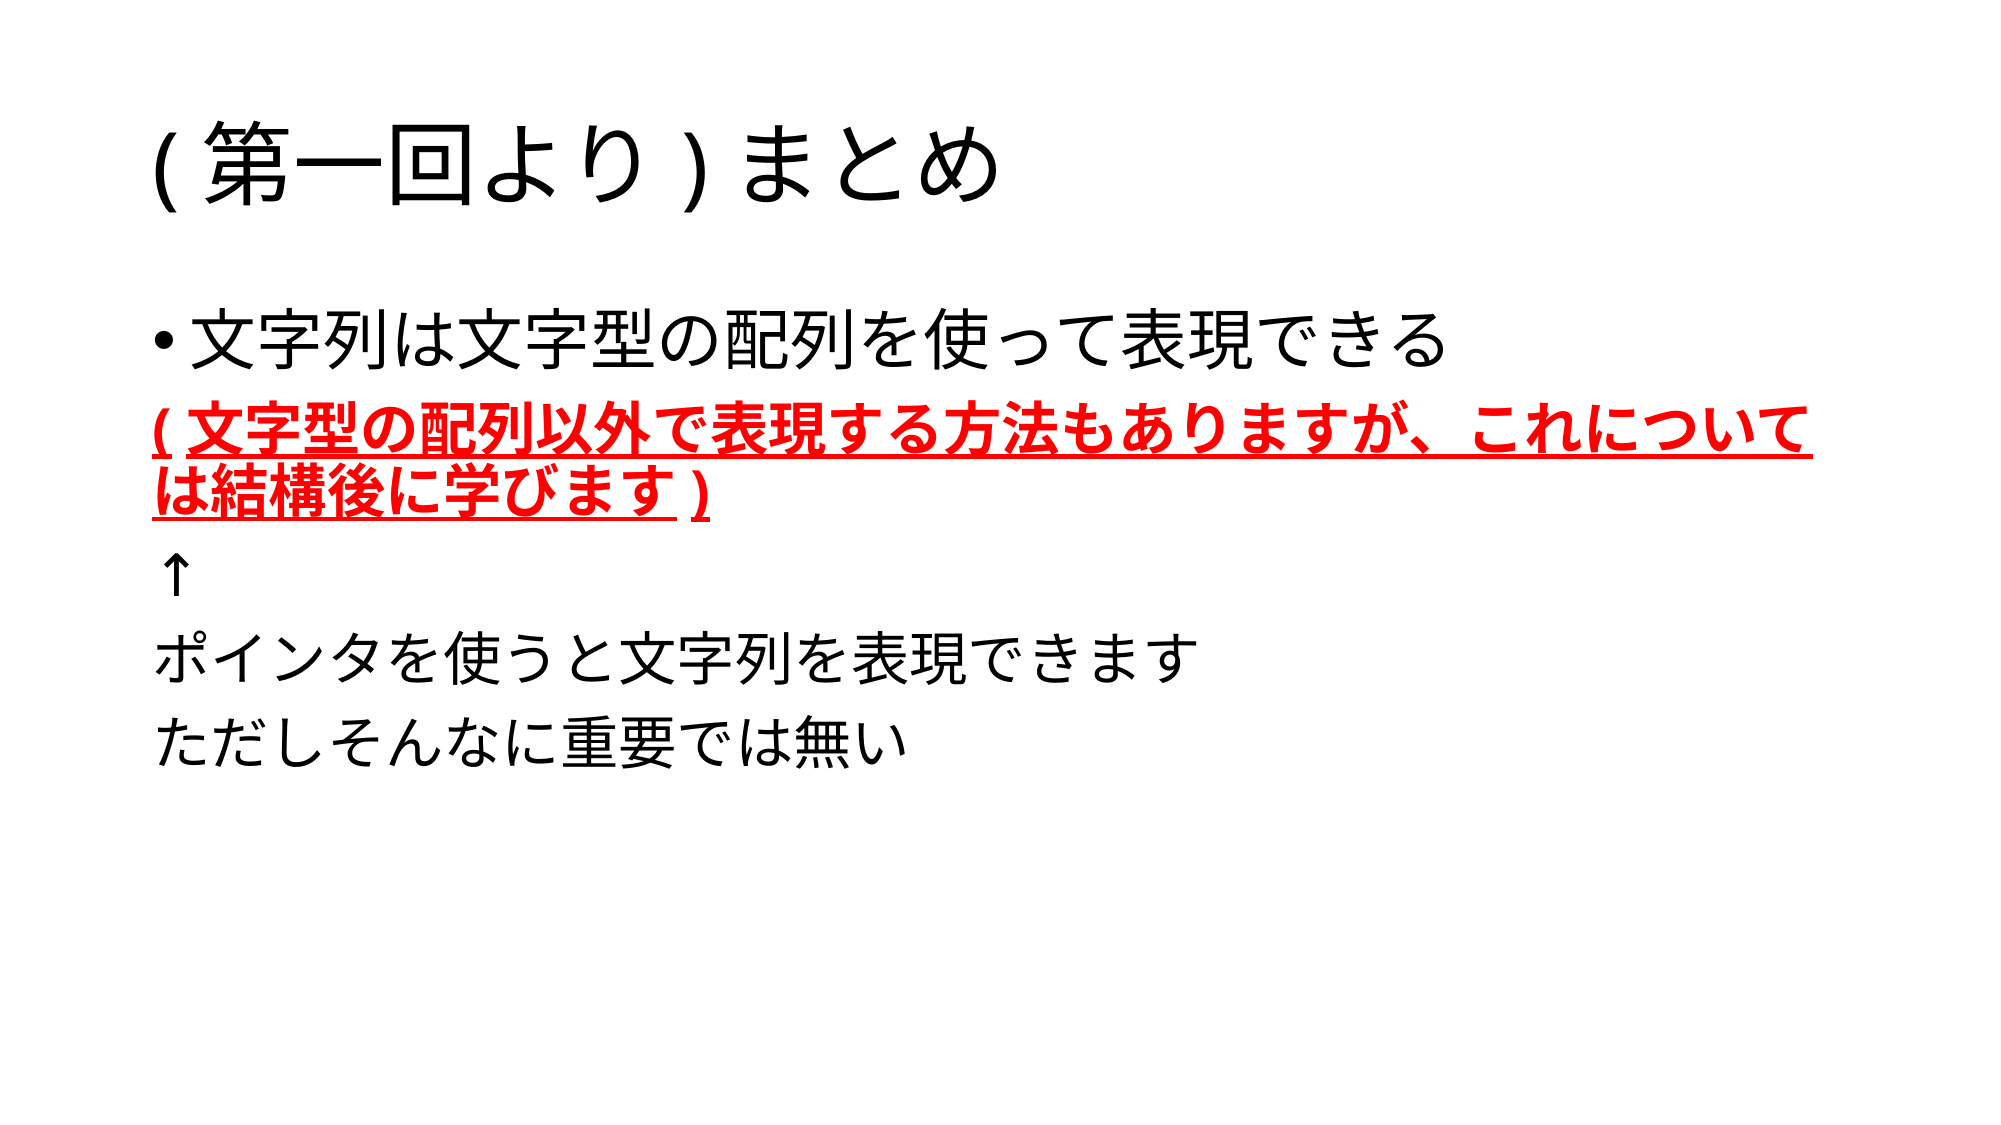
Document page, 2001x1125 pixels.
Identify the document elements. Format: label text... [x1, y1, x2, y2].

list 文字列は文字型の配列を使って表現できる (文字型の配列以外で表現する方法もありますが、これについては結構後に学びます) ↑ ポインタを使うと文字列を表現できます ただしそんなに重要では無い [137, 299, 1863, 1014]
title (第一回より)まとめ [137, 59, 1863, 278]
